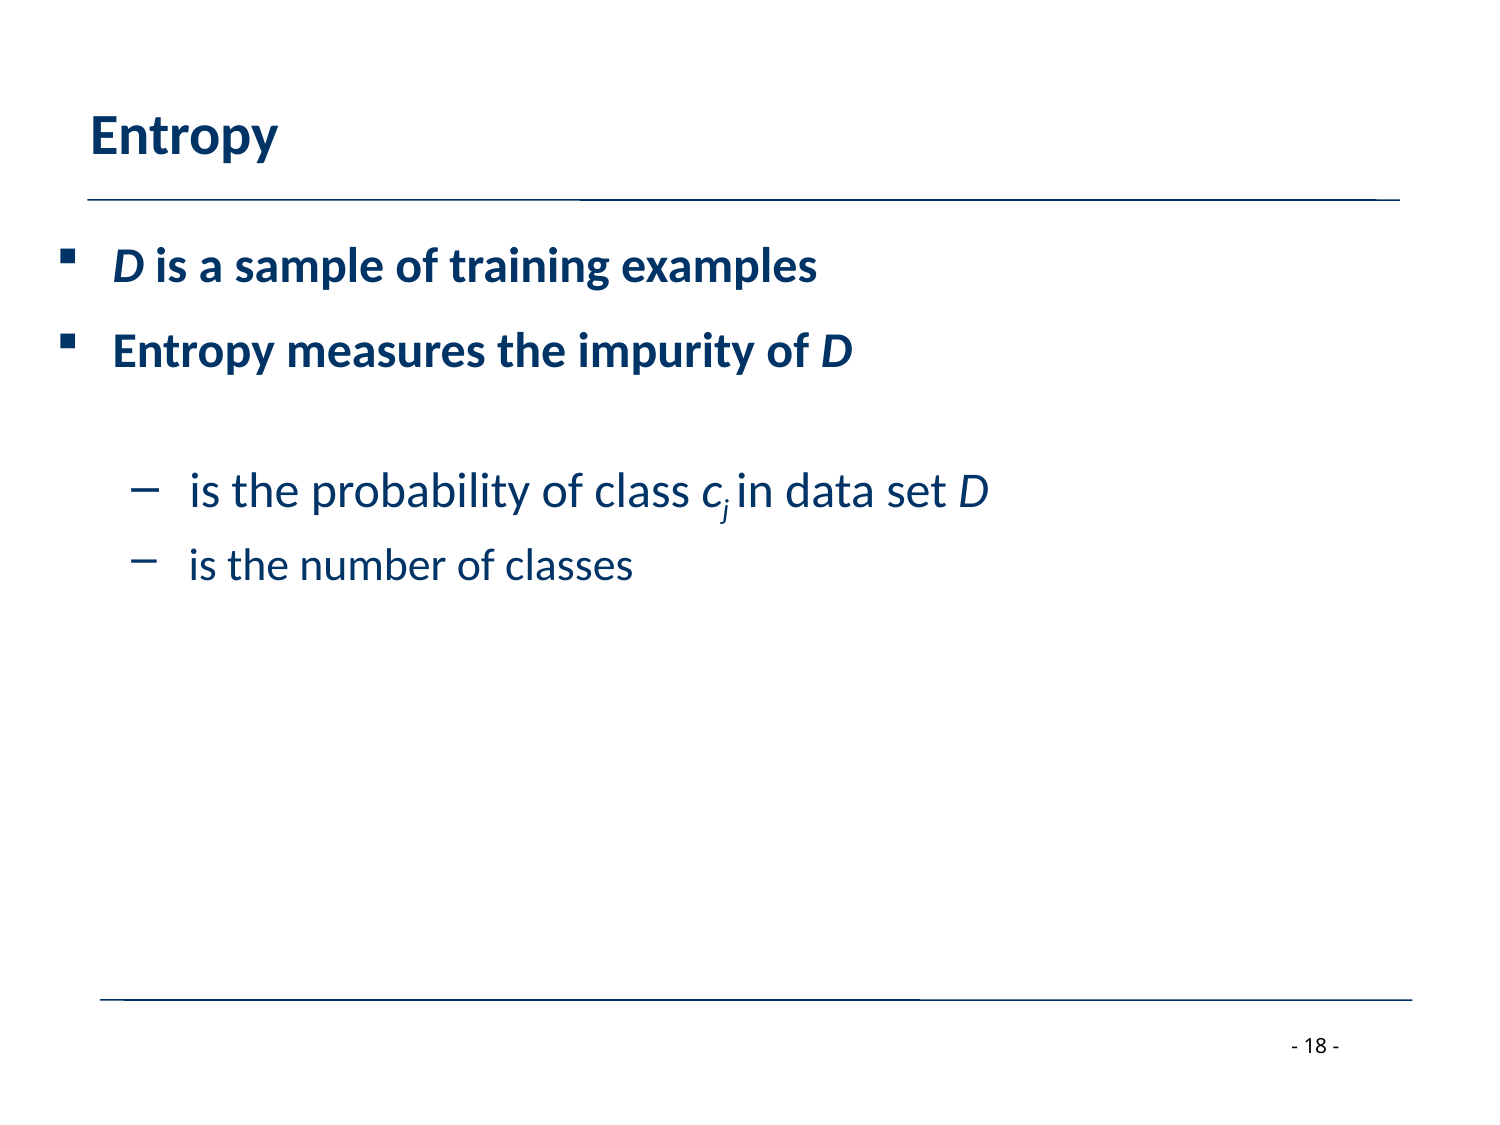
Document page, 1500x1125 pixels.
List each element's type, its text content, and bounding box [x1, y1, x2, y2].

title Entropy [75, 37, 1425, 225]
